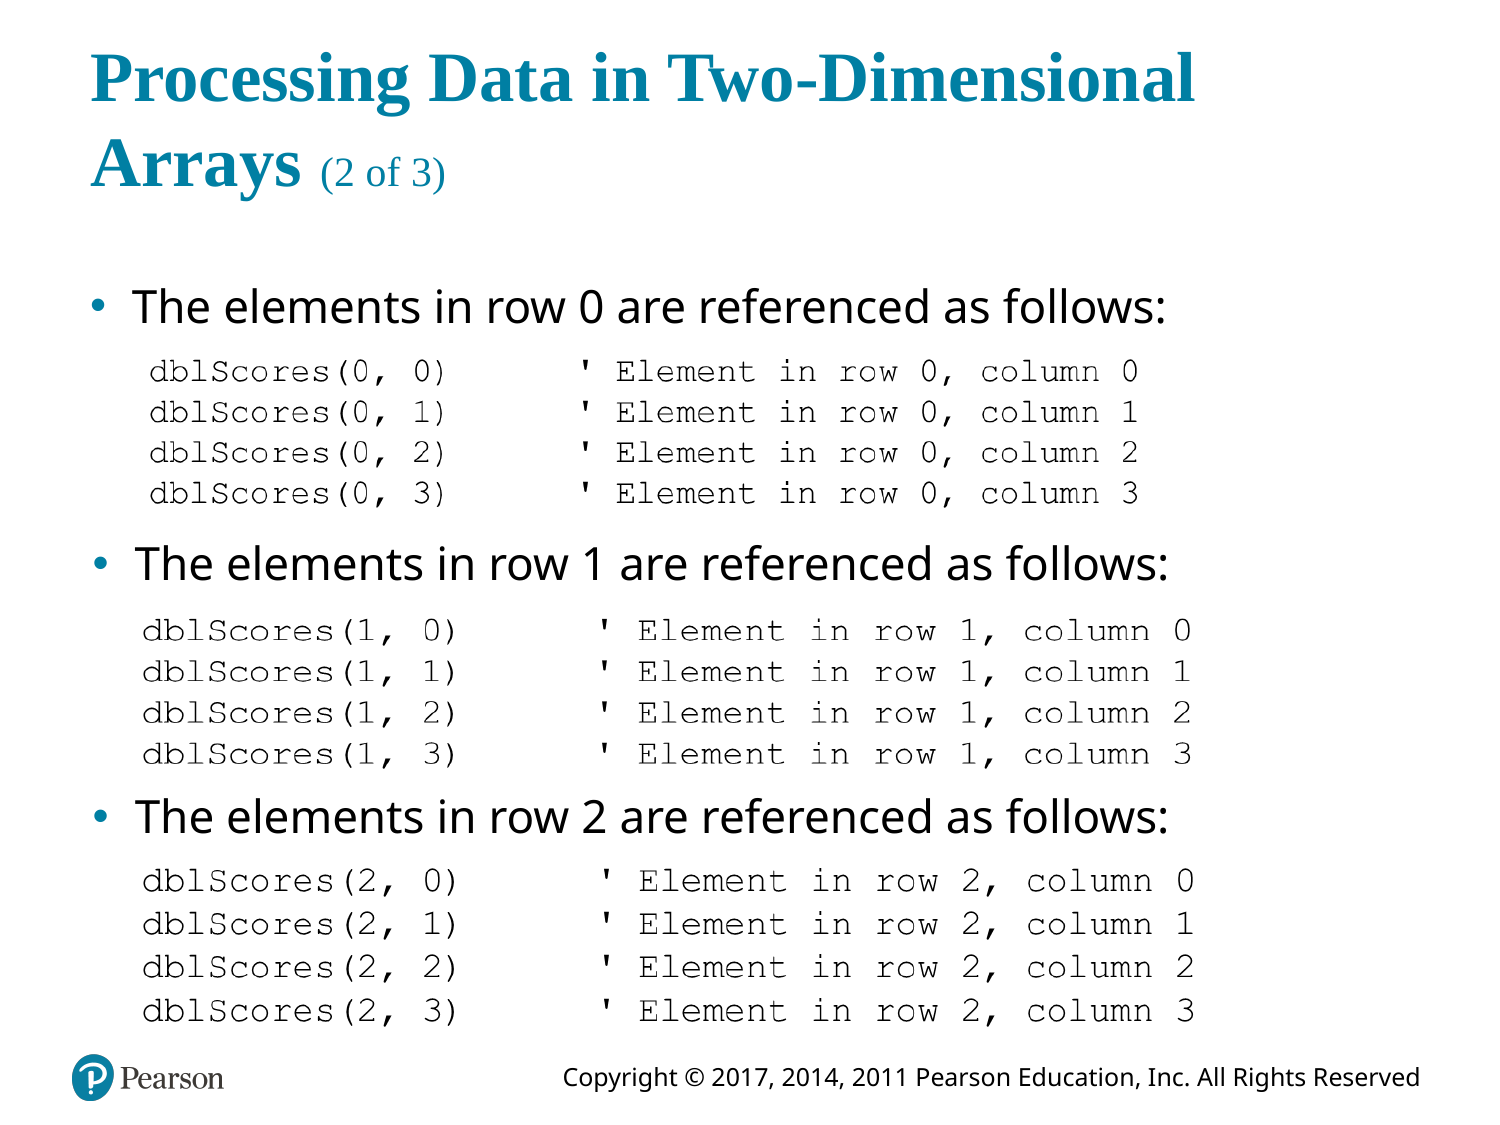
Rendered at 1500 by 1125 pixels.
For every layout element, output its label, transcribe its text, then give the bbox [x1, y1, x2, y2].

list The elements in row 0 are referenced as follows: [75, 262, 1425, 931]
picture [72, 1087, 83, 1101]
title Processing Data in Two-Dimensional Arrays (2 of 3) [75, 0, 1425, 216]
picture [80, 1063, 106, 1088]
list The elements in row 2 are referenced as follows: [77, 772, 1428, 845]
list The elements in row 1 are referenced as follows: [77, 519, 1428, 592]
picture [118, 852, 1218, 1036]
picture [98, 1054, 224, 1101]
picture [119, 604, 1214, 772]
picture [127, 344, 1160, 515]
picture [72, 1054, 88, 1070]
